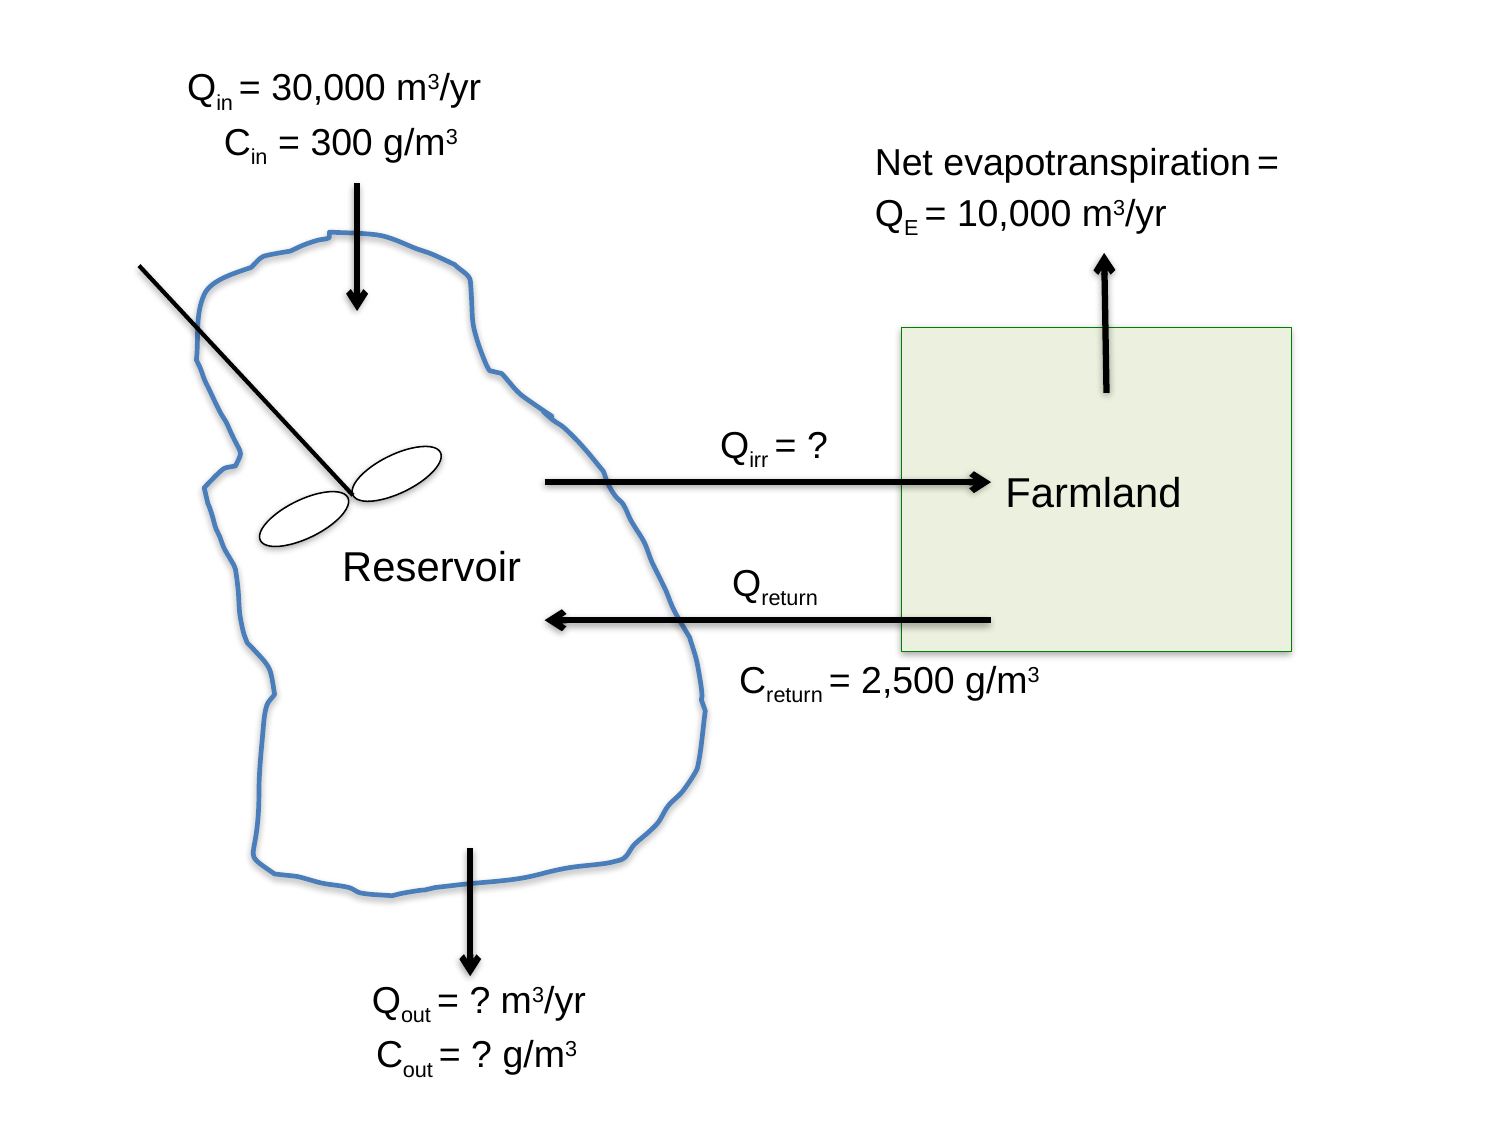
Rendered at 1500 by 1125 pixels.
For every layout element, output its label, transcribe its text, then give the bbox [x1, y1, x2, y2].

text_box [253, 231, 349, 264]
text_box Qirr = ? [705, 413, 861, 477]
text_box Qreturn [717, 551, 861, 618]
text_box Creturn = 2,500 g/m3 [724, 648, 1105, 715]
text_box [1103, 252, 1107, 394]
text_box Cin = 300 g/m3 [209, 110, 522, 177]
text_box Qin = 30,000 m3/yr [172, 55, 554, 122]
text_box Net evapotranspiration = QE = 10,000 m3/yr [860, 130, 1352, 248]
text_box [138, 265, 451, 516]
text_box Farmland [967, 458, 1221, 524]
text_box Qout = ? m3/yr [357, 968, 670, 1035]
text_box Cout = ? g/m3 [361, 1023, 674, 1089]
text_box [213, 232, 707, 897]
text_box [901, 327, 1292, 652]
text_box Reservoir [327, 532, 581, 597]
